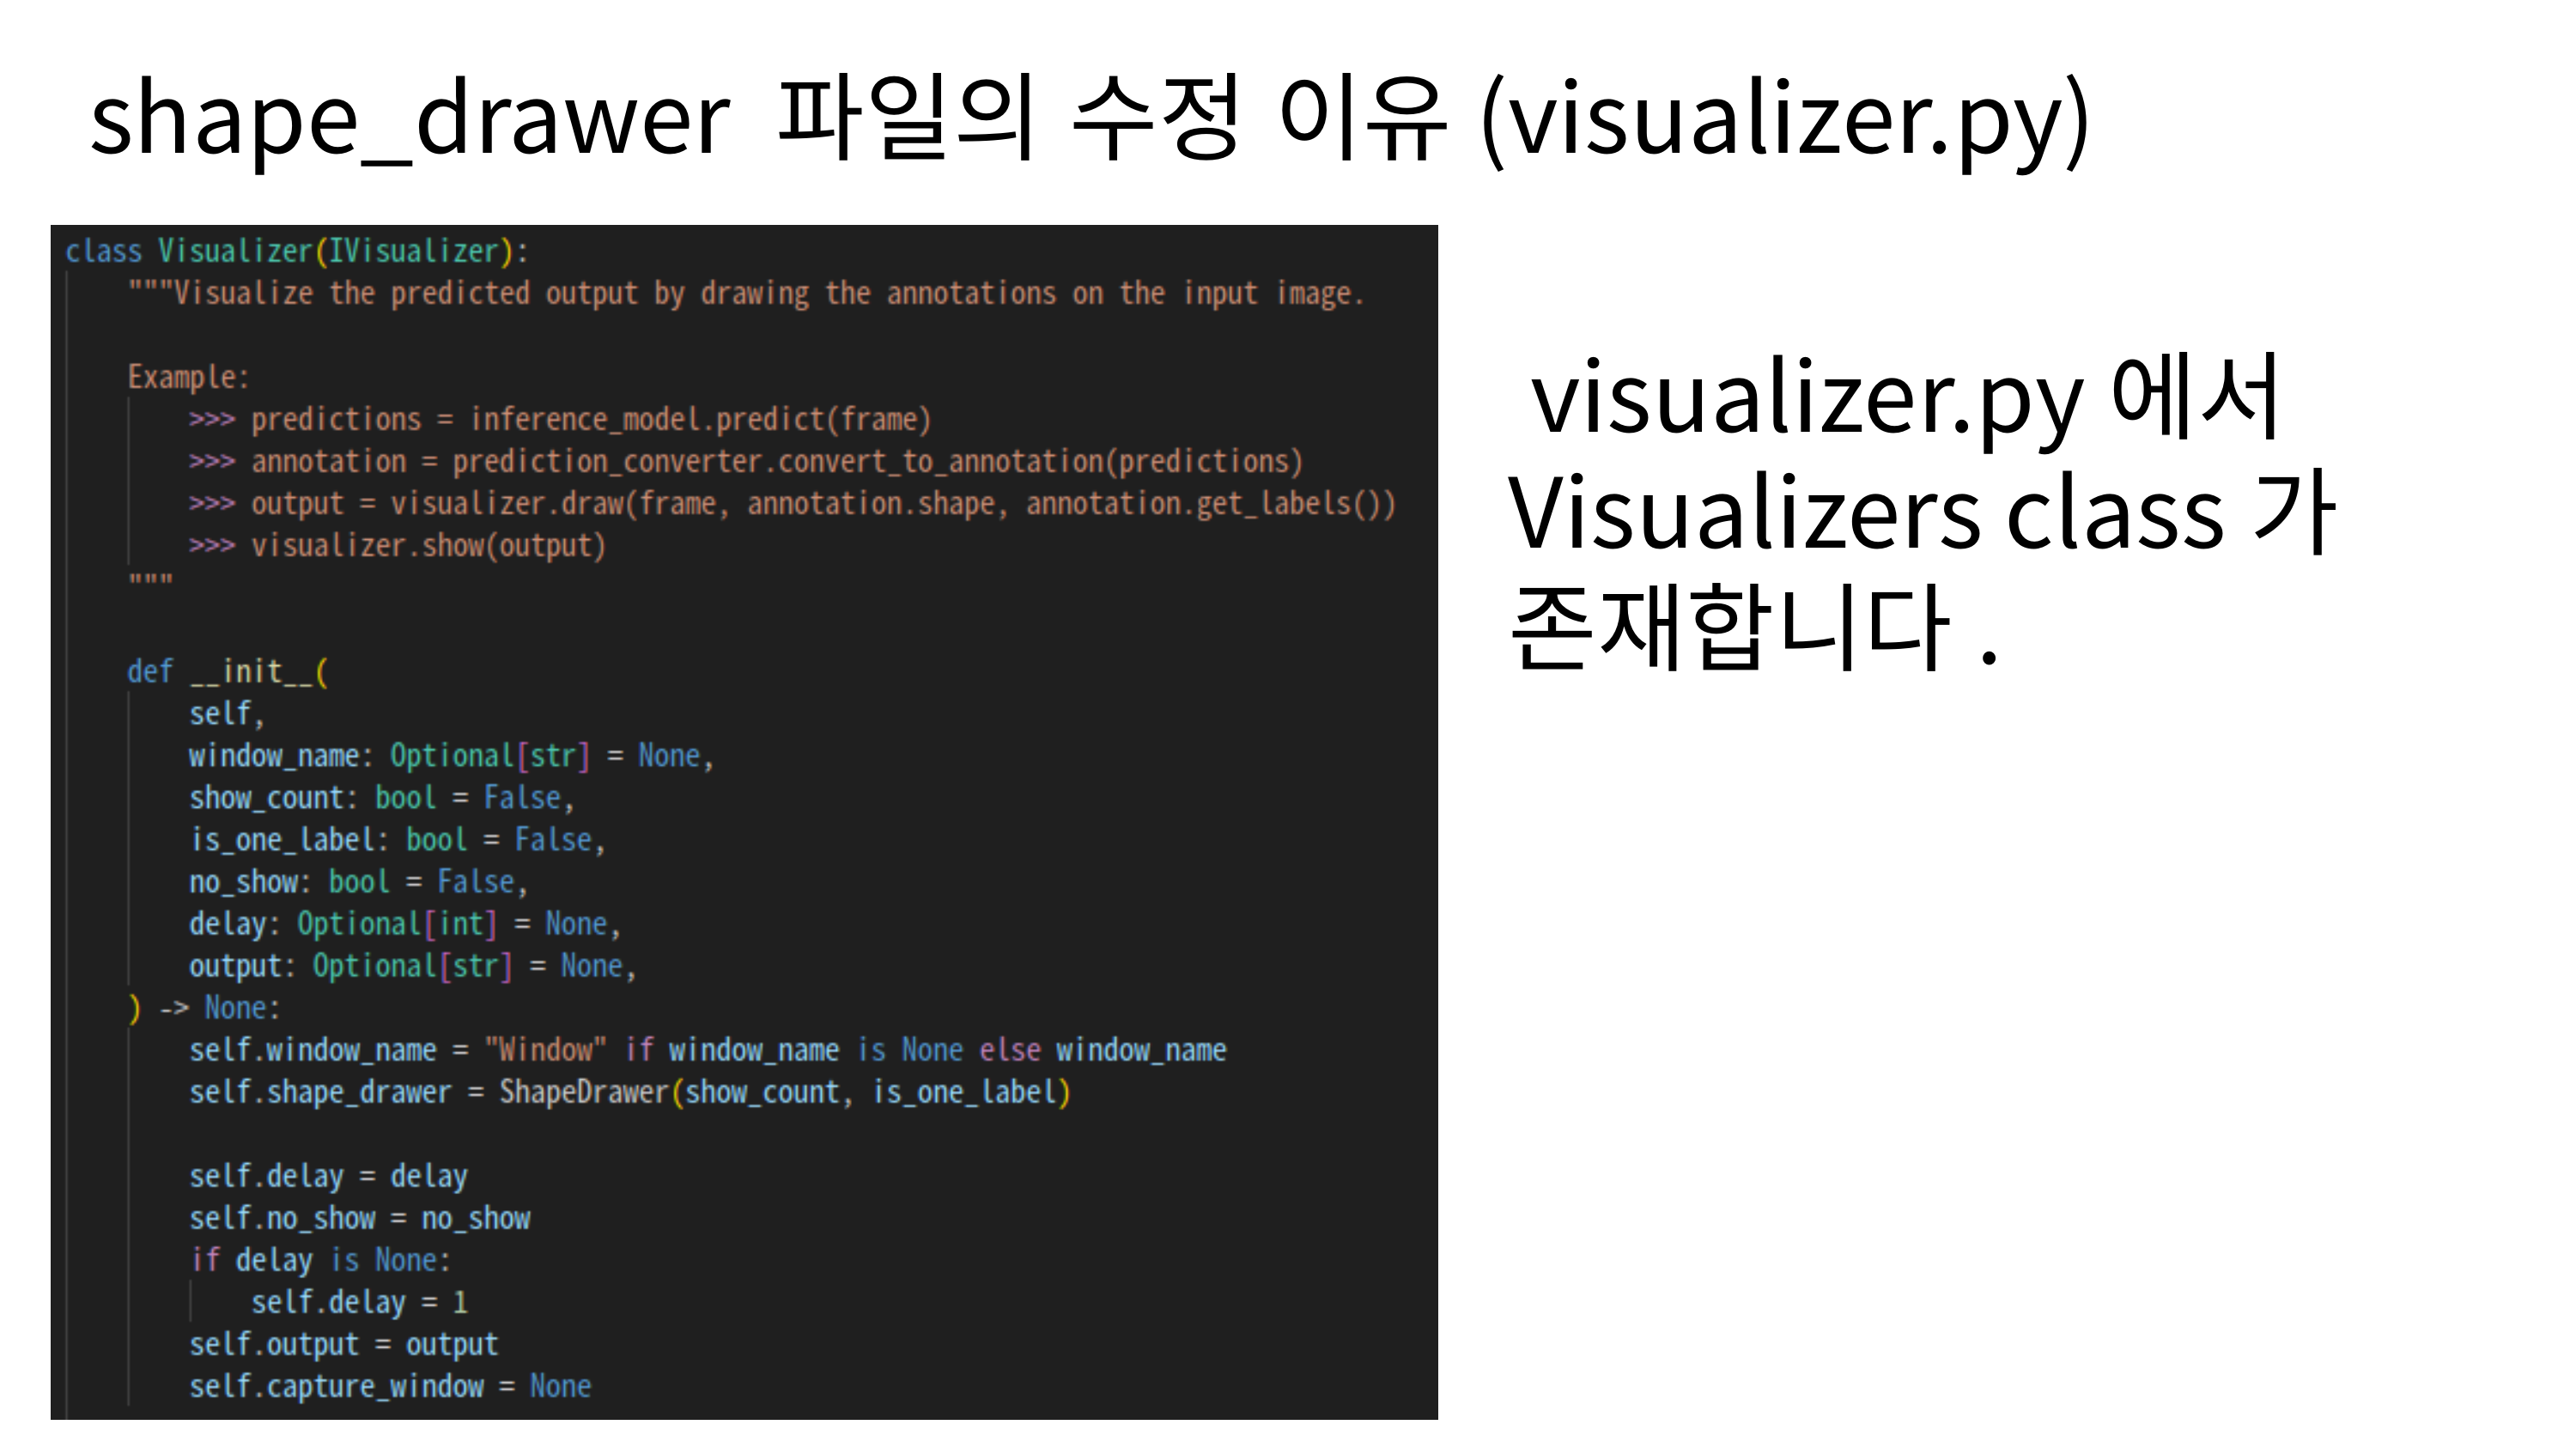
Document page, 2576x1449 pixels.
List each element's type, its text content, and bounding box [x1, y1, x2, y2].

text_box shape_drawer 파일의 수정 이유(visualizer.py) [76, 50, 2409, 203]
text_box visualizer.py에서 Visualizers class가 존재합니다. [1496, 329, 2576, 1420]
picture [50, 225, 1438, 1420]
